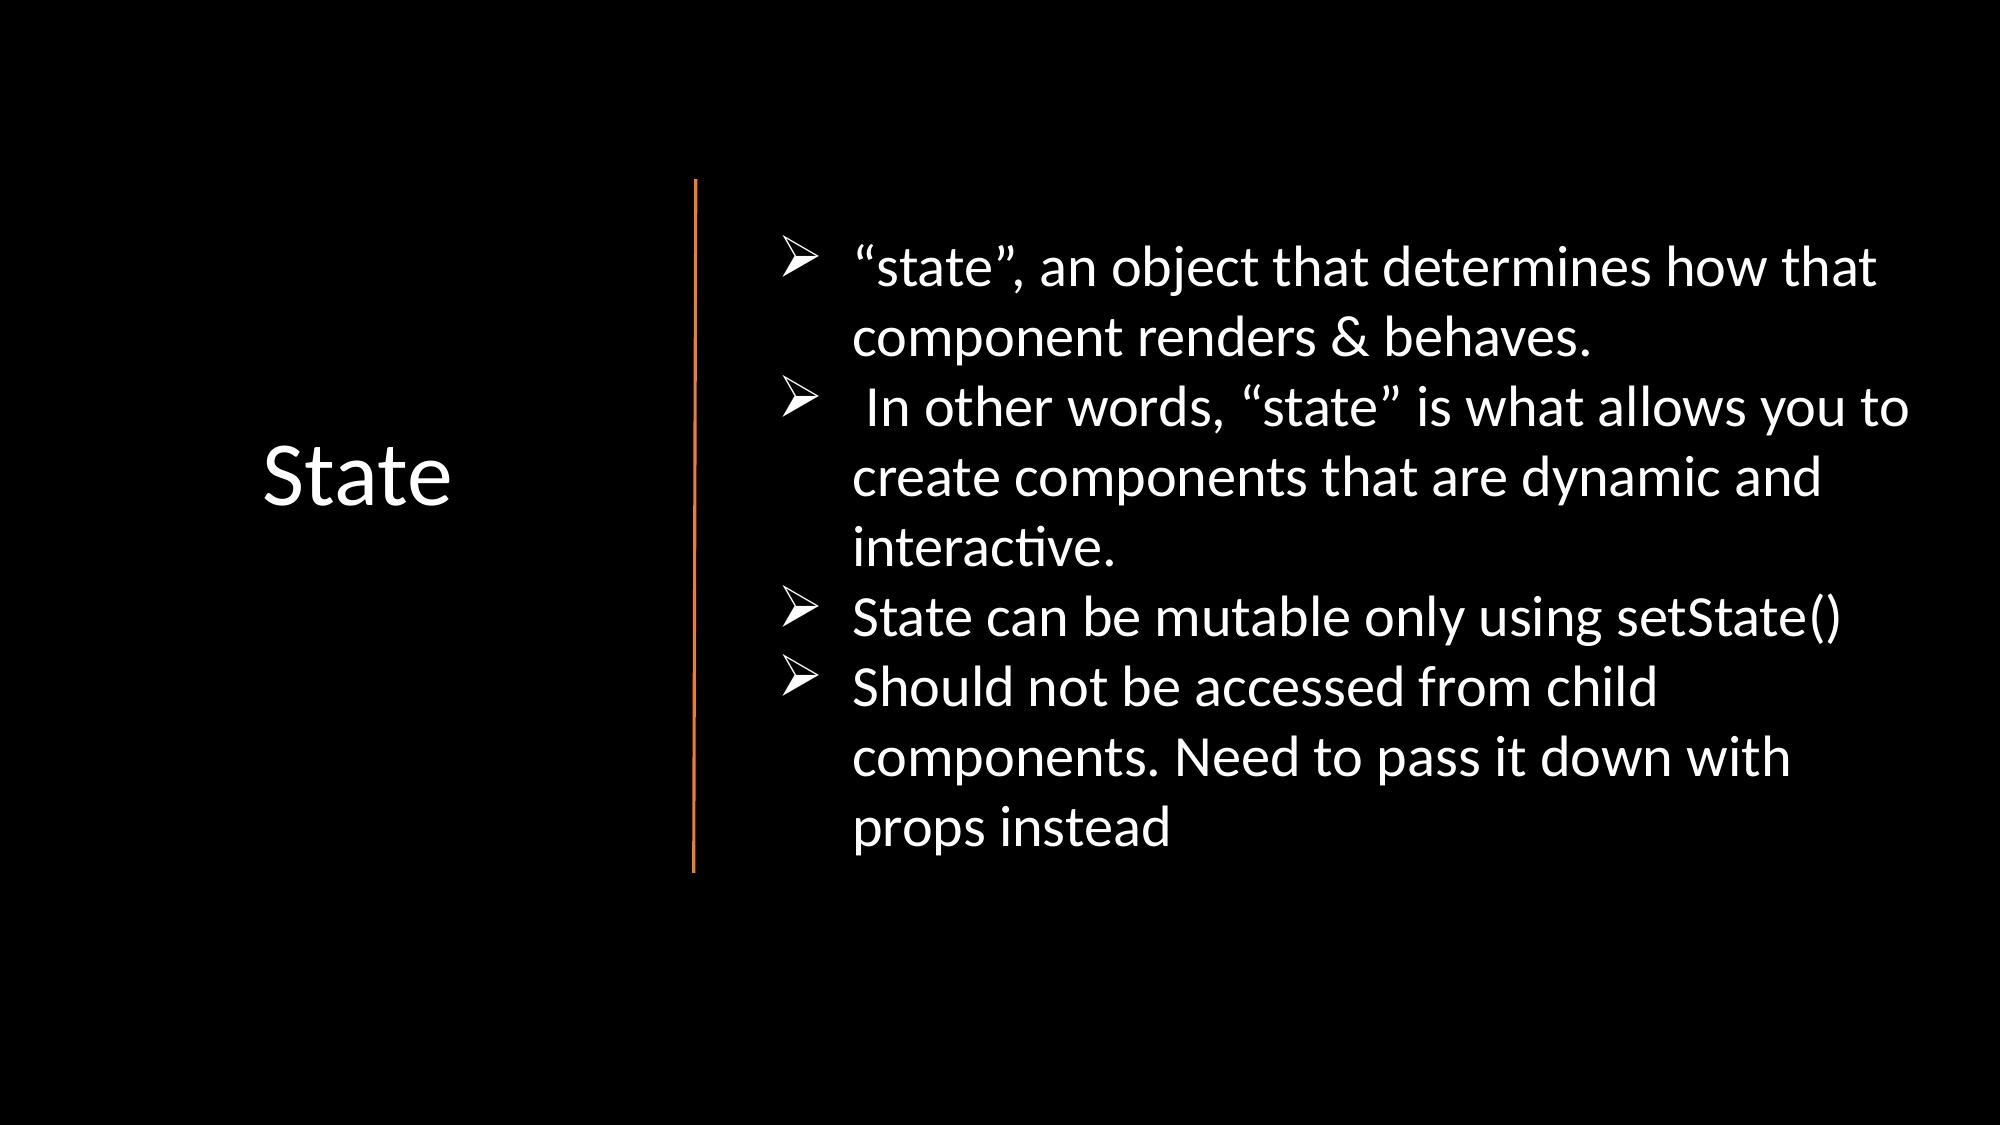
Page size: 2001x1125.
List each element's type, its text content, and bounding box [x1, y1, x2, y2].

text_box “state”, an object that determines how that component renders & behaves. In other words, “state” is what allows you to create components that are dynamic and interactive. State can be mutable only using setState() Should not be accessed from child components. Need to pass it down with props instead [762, 150, 1936, 866]
text_box State [247, 406, 582, 531]
